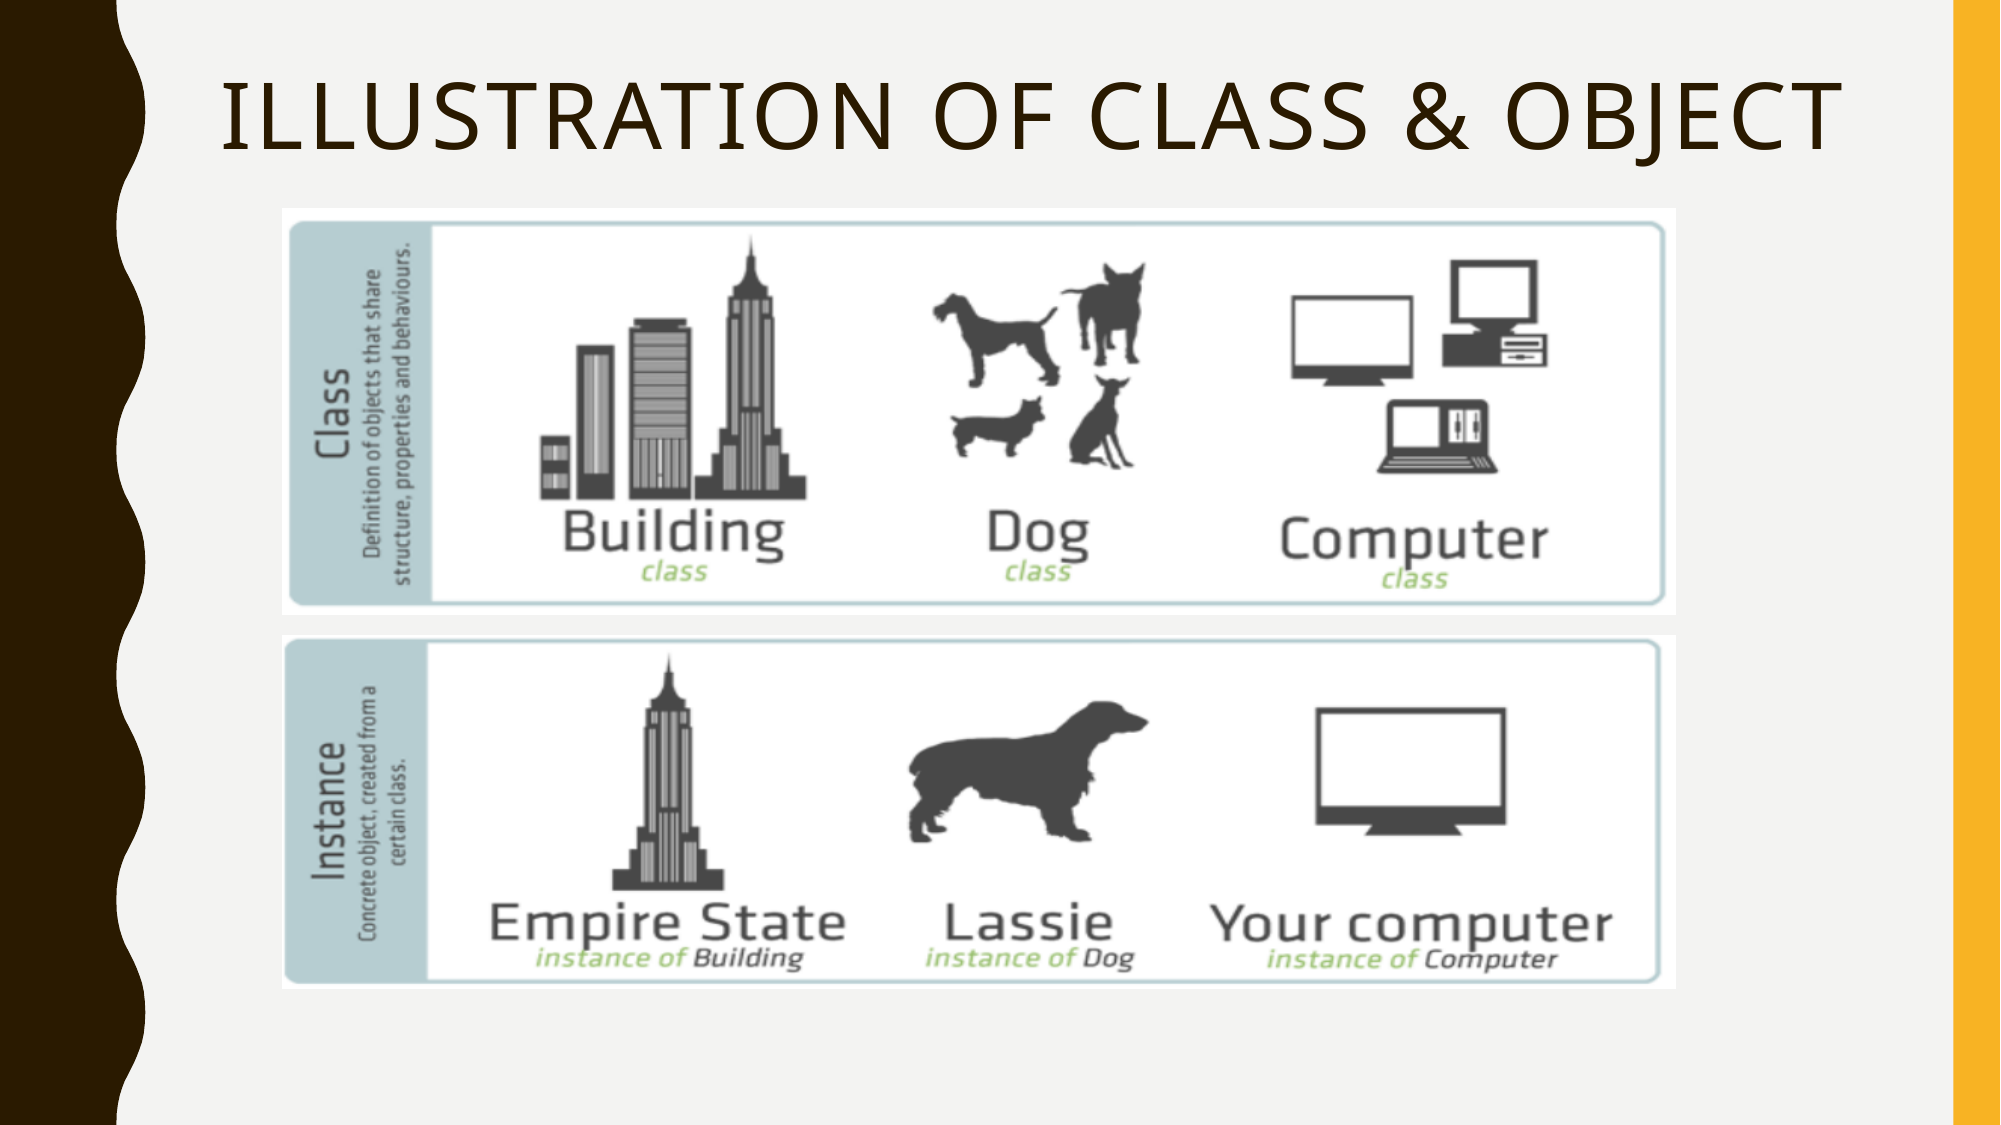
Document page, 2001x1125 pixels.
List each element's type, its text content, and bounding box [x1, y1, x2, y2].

picture [282, 635, 1676, 989]
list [282, 208, 1676, 615]
title ILLUSTRATION OF CLASS & OBJECT [205, 62, 1875, 188]
